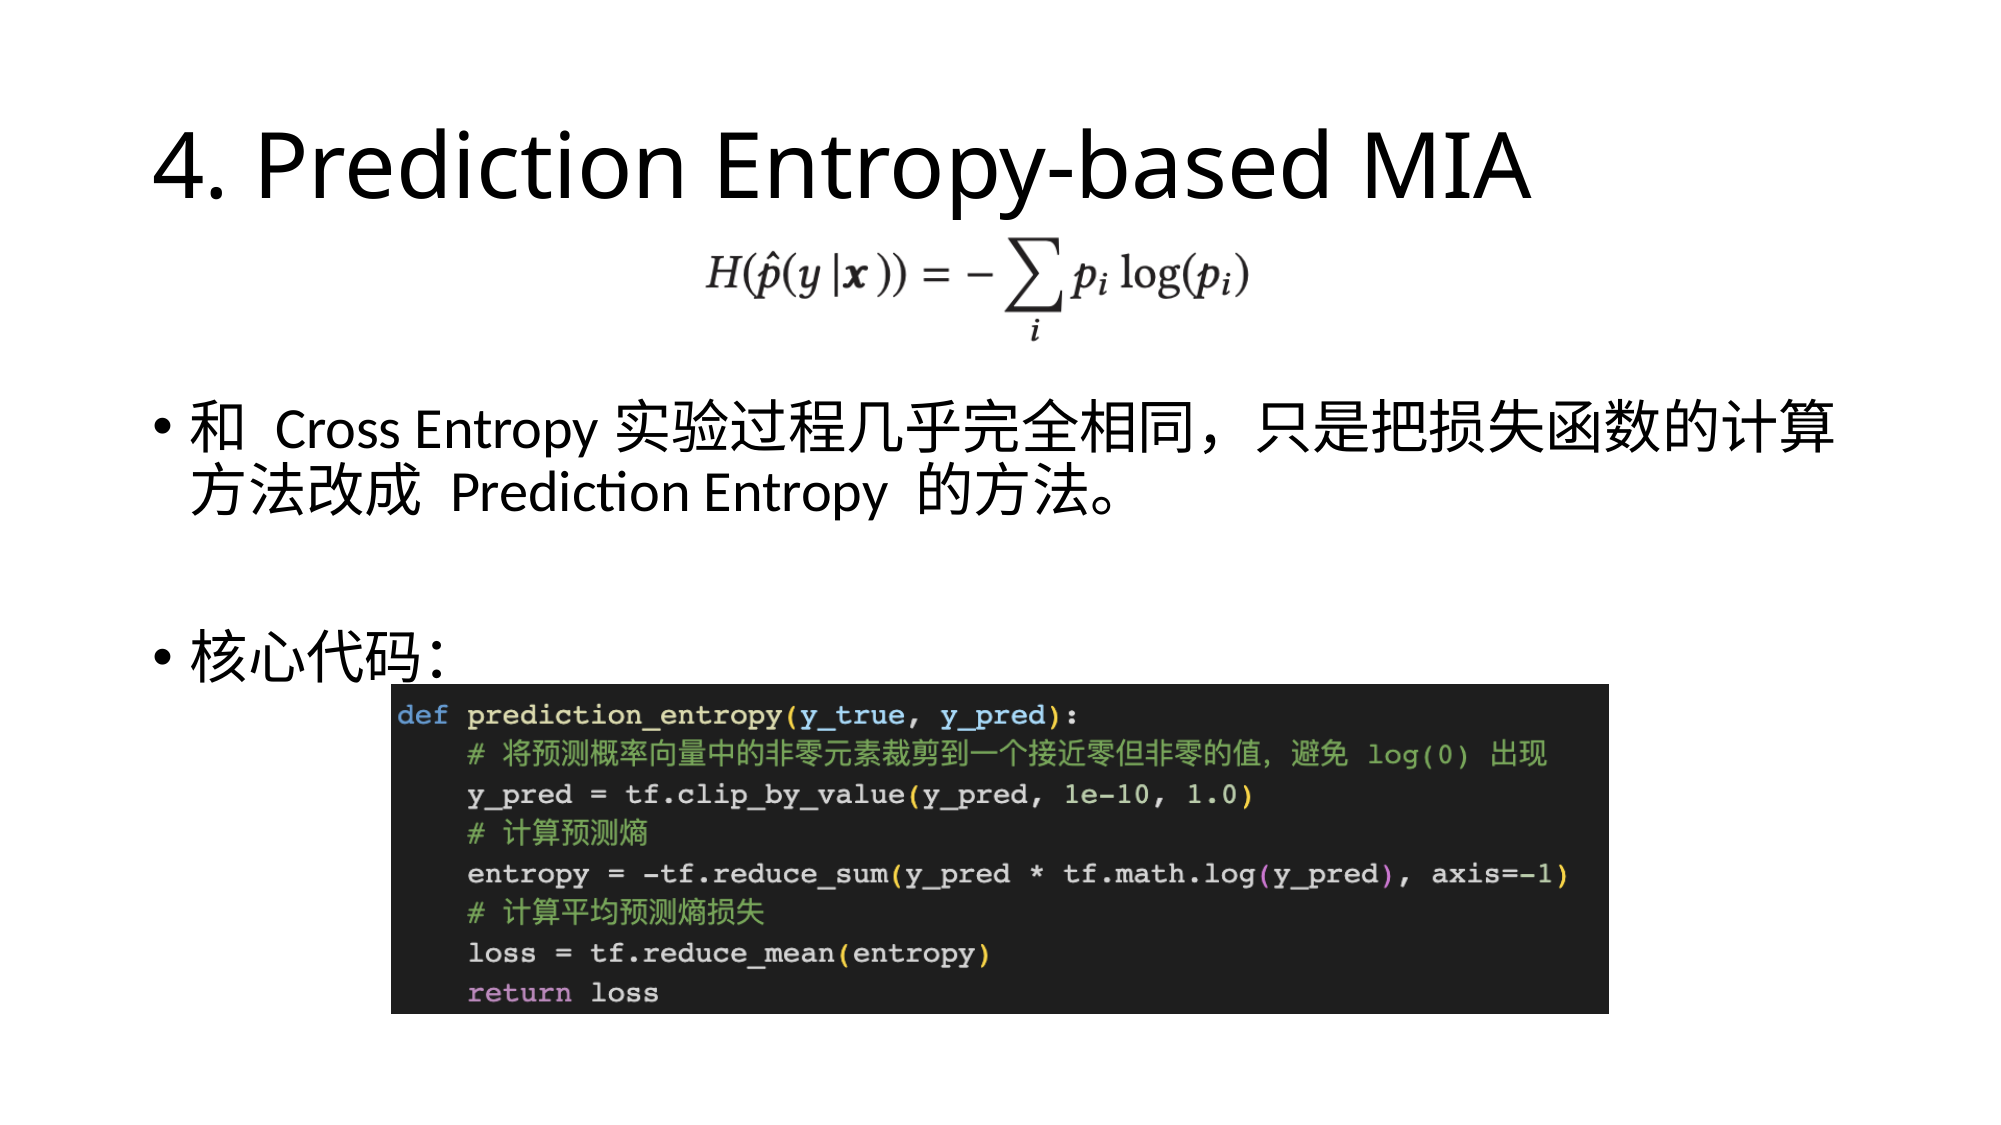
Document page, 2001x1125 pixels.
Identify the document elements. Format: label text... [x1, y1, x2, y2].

title 4. Prediction Entropy-based MIA [137, 59, 1863, 278]
list 和 Cross Entropy实验过程几乎完全相同，只是把损失函数的计算方法改成 Prediction Entropy 的方法。 核心代码： [137, 299, 1863, 1014]
picture [391, 684, 1609, 1014]
picture [702, 229, 1251, 347]
